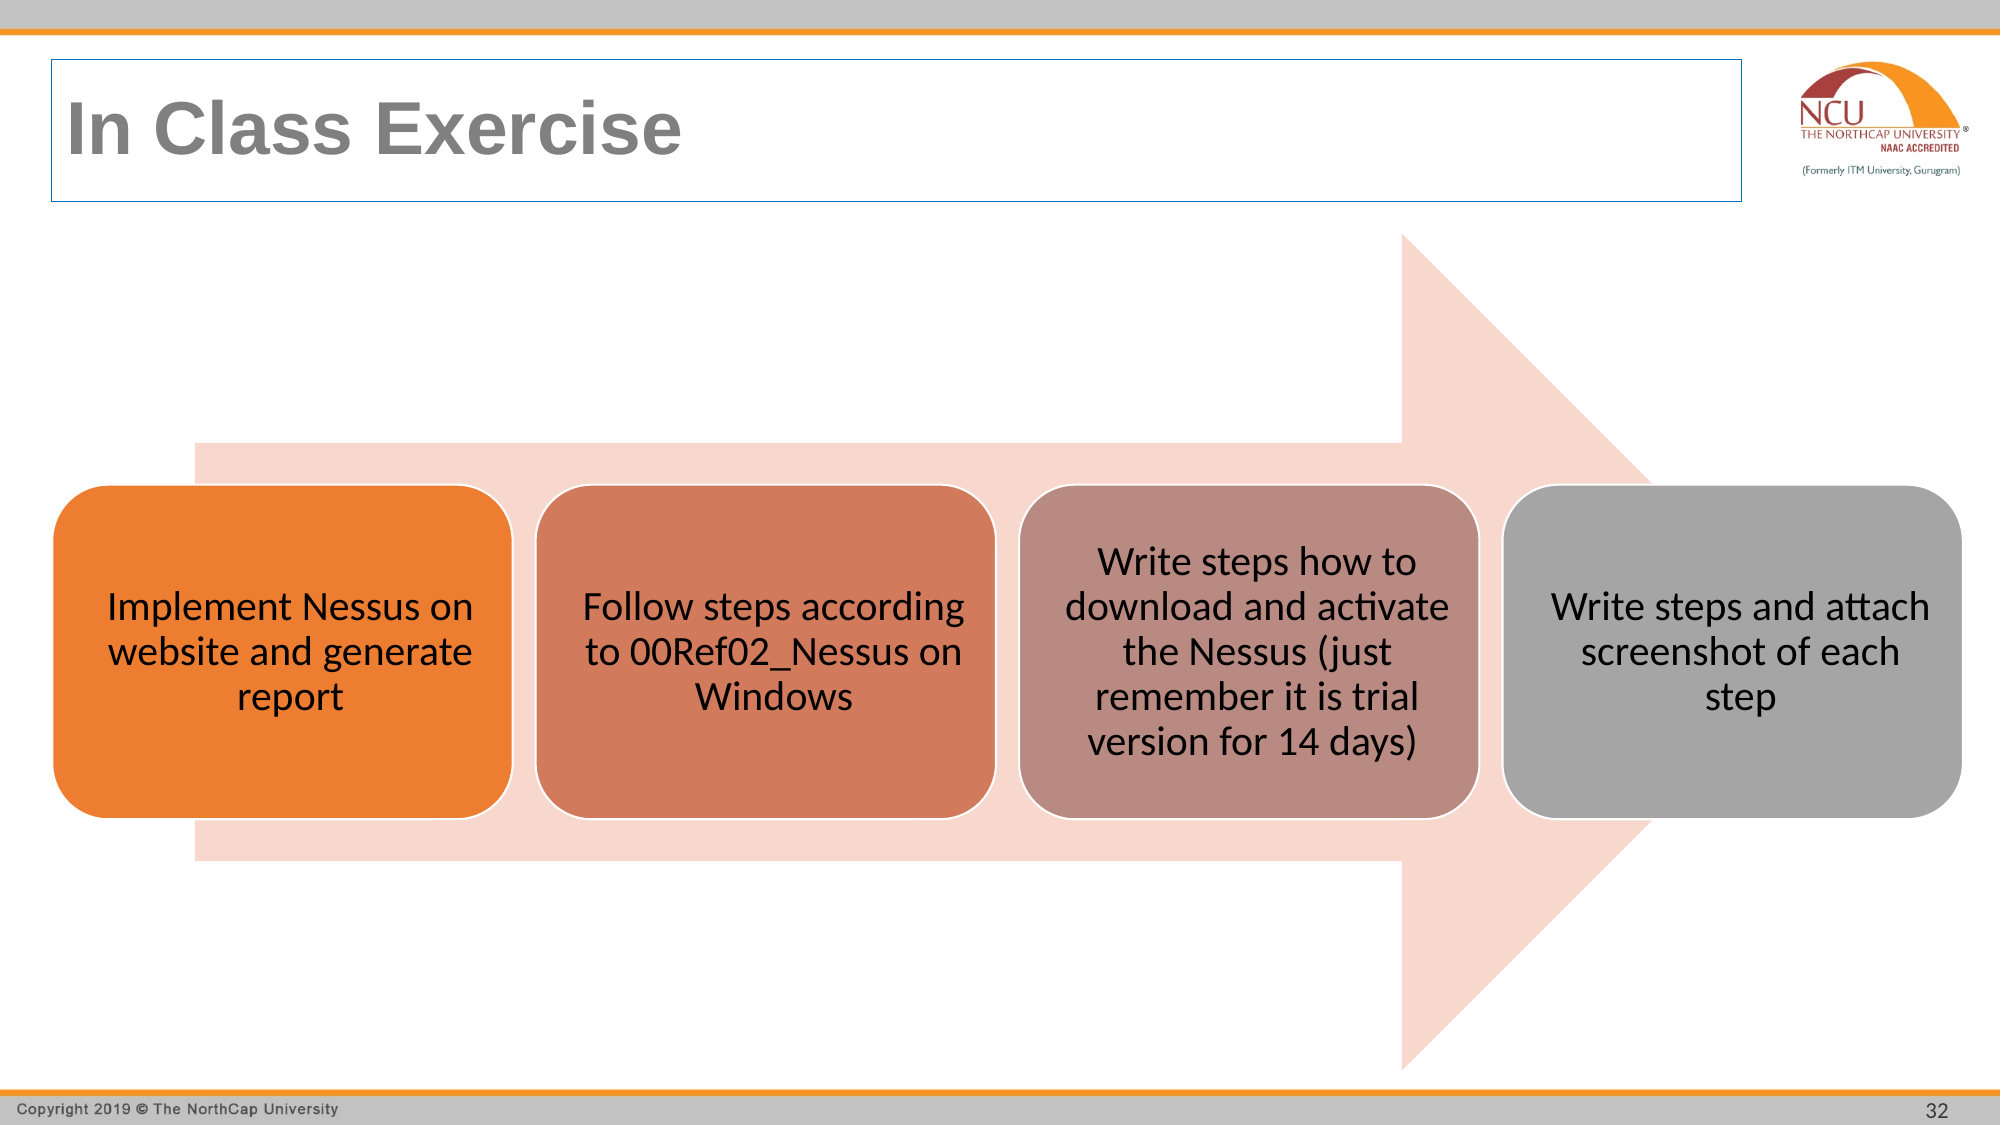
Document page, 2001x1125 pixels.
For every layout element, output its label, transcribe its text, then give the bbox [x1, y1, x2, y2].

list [51, 233, 1964, 1071]
title In Class Exercise [51, 59, 1742, 202]
slide_number 32 [1791, 1094, 1964, 1125]
picture [0, 0, 2000, 1125]
